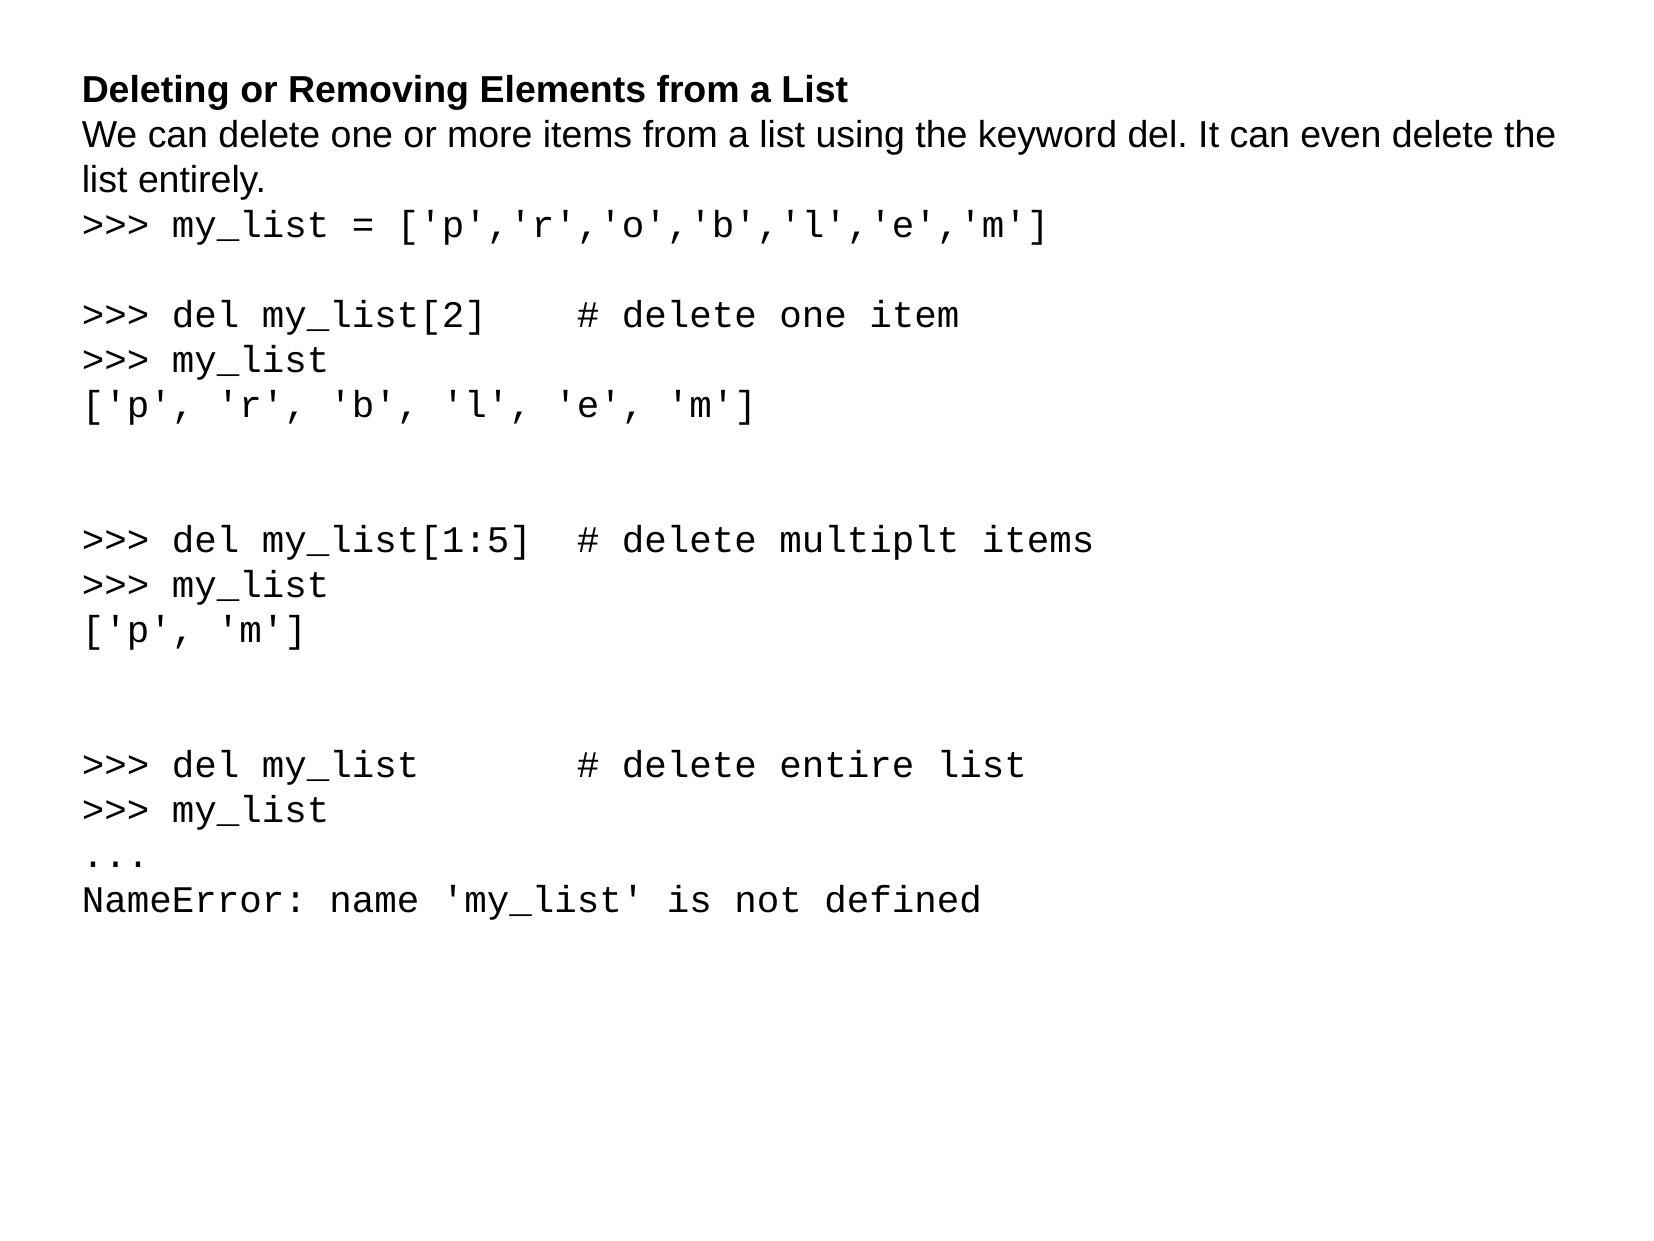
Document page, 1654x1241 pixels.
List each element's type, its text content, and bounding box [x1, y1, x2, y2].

text_box Deleting or Removing Elements from a List We can delete one or more items from a list using the keyword del. It can even delete the list entirely. >>> my_list = ['p','r','o','b','l','e','m'] >>> del my_list[2] # delete one item >>> my_list ['p', 'r', 'b', 'l', 'e', 'm'] >>> del my_list[1:5] # delete multiplt items >>> my_list ['p', 'm'] >>> del my_list # delete entire list >>> my_list ... NameError: name 'my_list' is not defined [67, 57, 1610, 1205]
